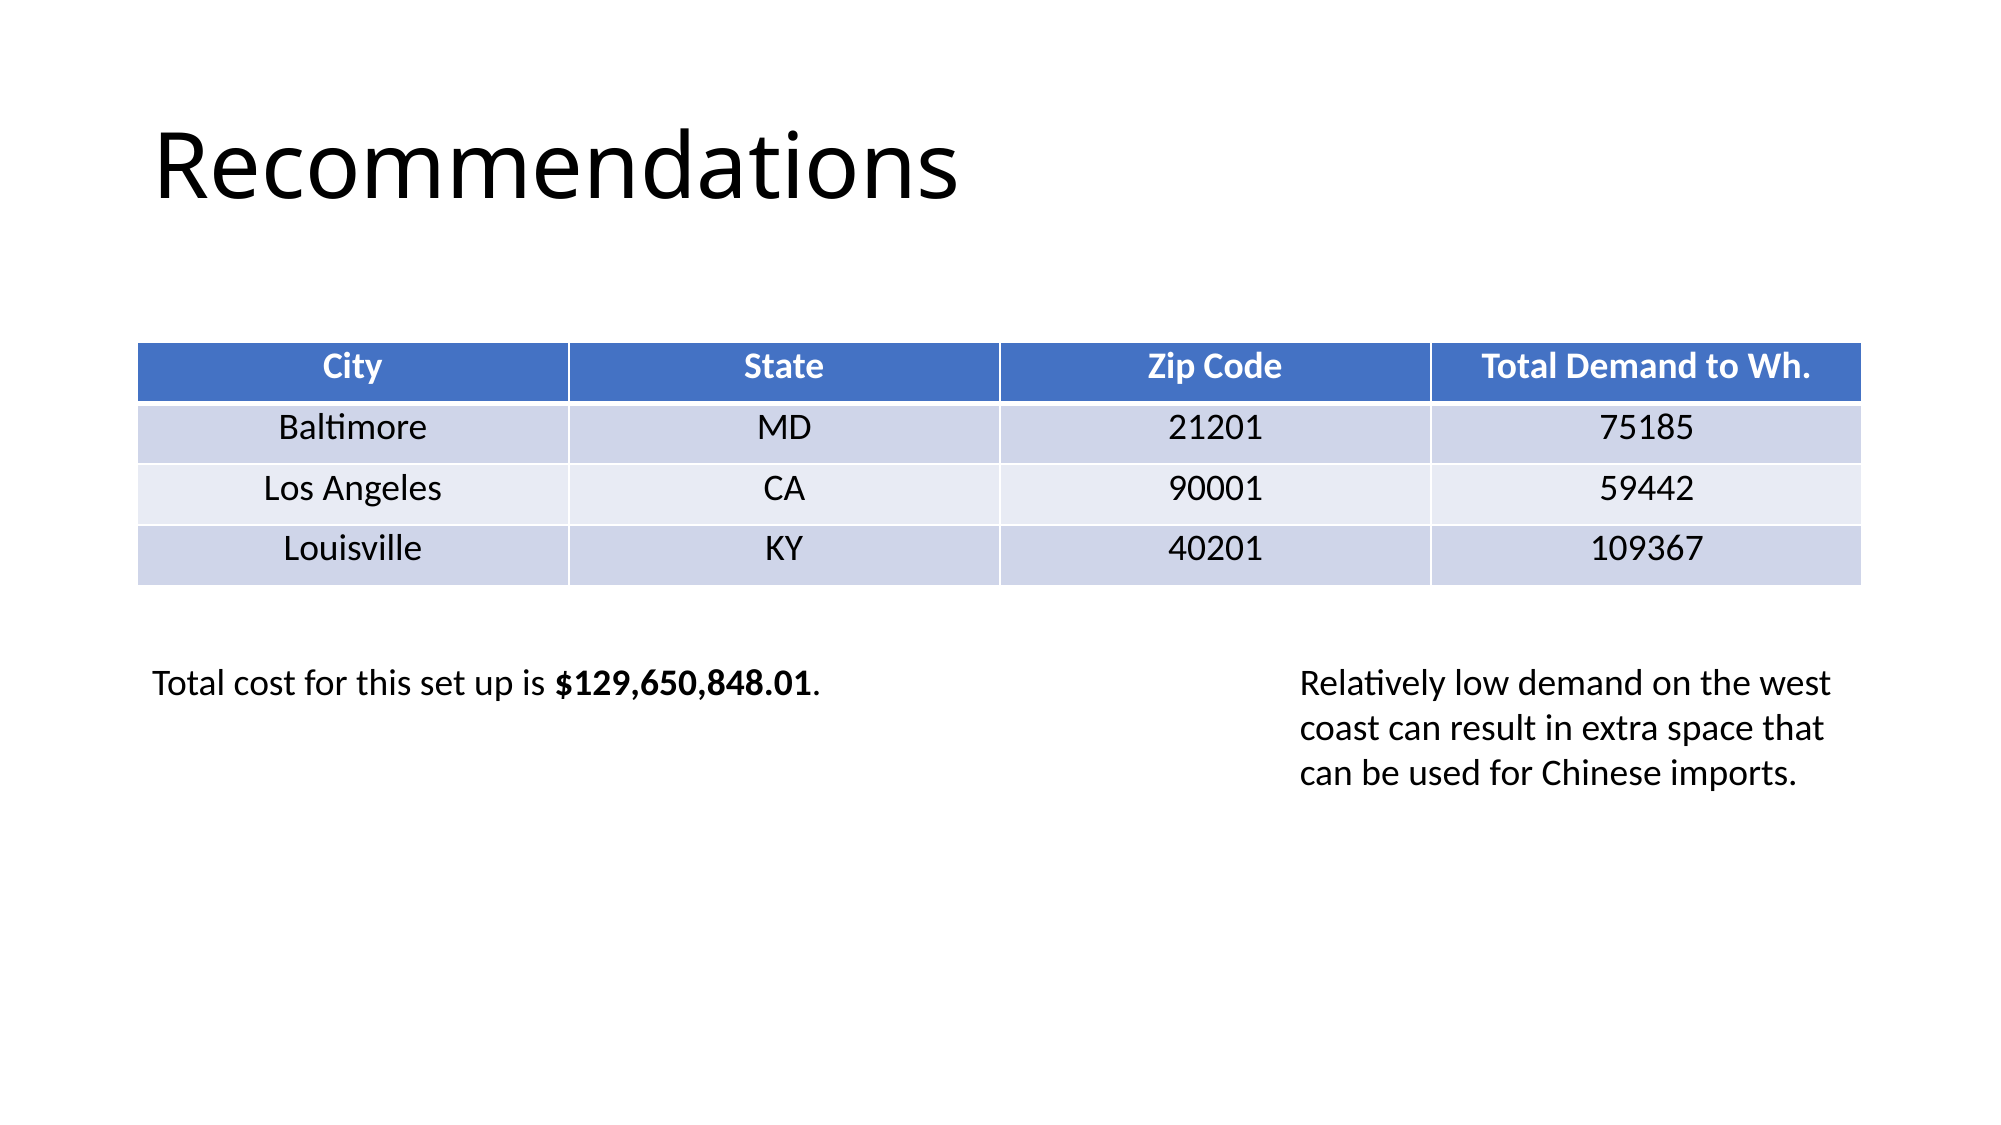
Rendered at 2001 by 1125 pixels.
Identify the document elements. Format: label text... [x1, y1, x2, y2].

table_header City [138, 343, 568, 401]
table_cell MD [570, 406, 999, 463]
table_header State [570, 343, 999, 401]
table_cell 90001 [1001, 465, 1430, 524]
text_box Total cost for this set up is $129,650,848.01. [137, 650, 1285, 711]
table_cell Baltimore [138, 406, 568, 463]
table_cell 21201 [1001, 406, 1430, 463]
table_cell 59442 [1432, 465, 1861, 524]
title Recommendations [137, 59, 1863, 278]
table_cell 75185 [1432, 406, 1861, 463]
table_cell Louisville [138, 526, 568, 585]
table_header Total Demand to Wh. [1432, 343, 1861, 401]
table_cell 40201 [1001, 526, 1430, 585]
table_header Zip Code [1001, 343, 1430, 401]
table_cell 109367 [1432, 526, 1861, 585]
table_cell CA [570, 465, 999, 524]
text_box Relatively low demand on the west coast can result in extra space that can be used for Chinese imports. [1285, 650, 1863, 801]
table_cell Los Angeles [138, 465, 568, 524]
table_cell KY [570, 526, 999, 585]
